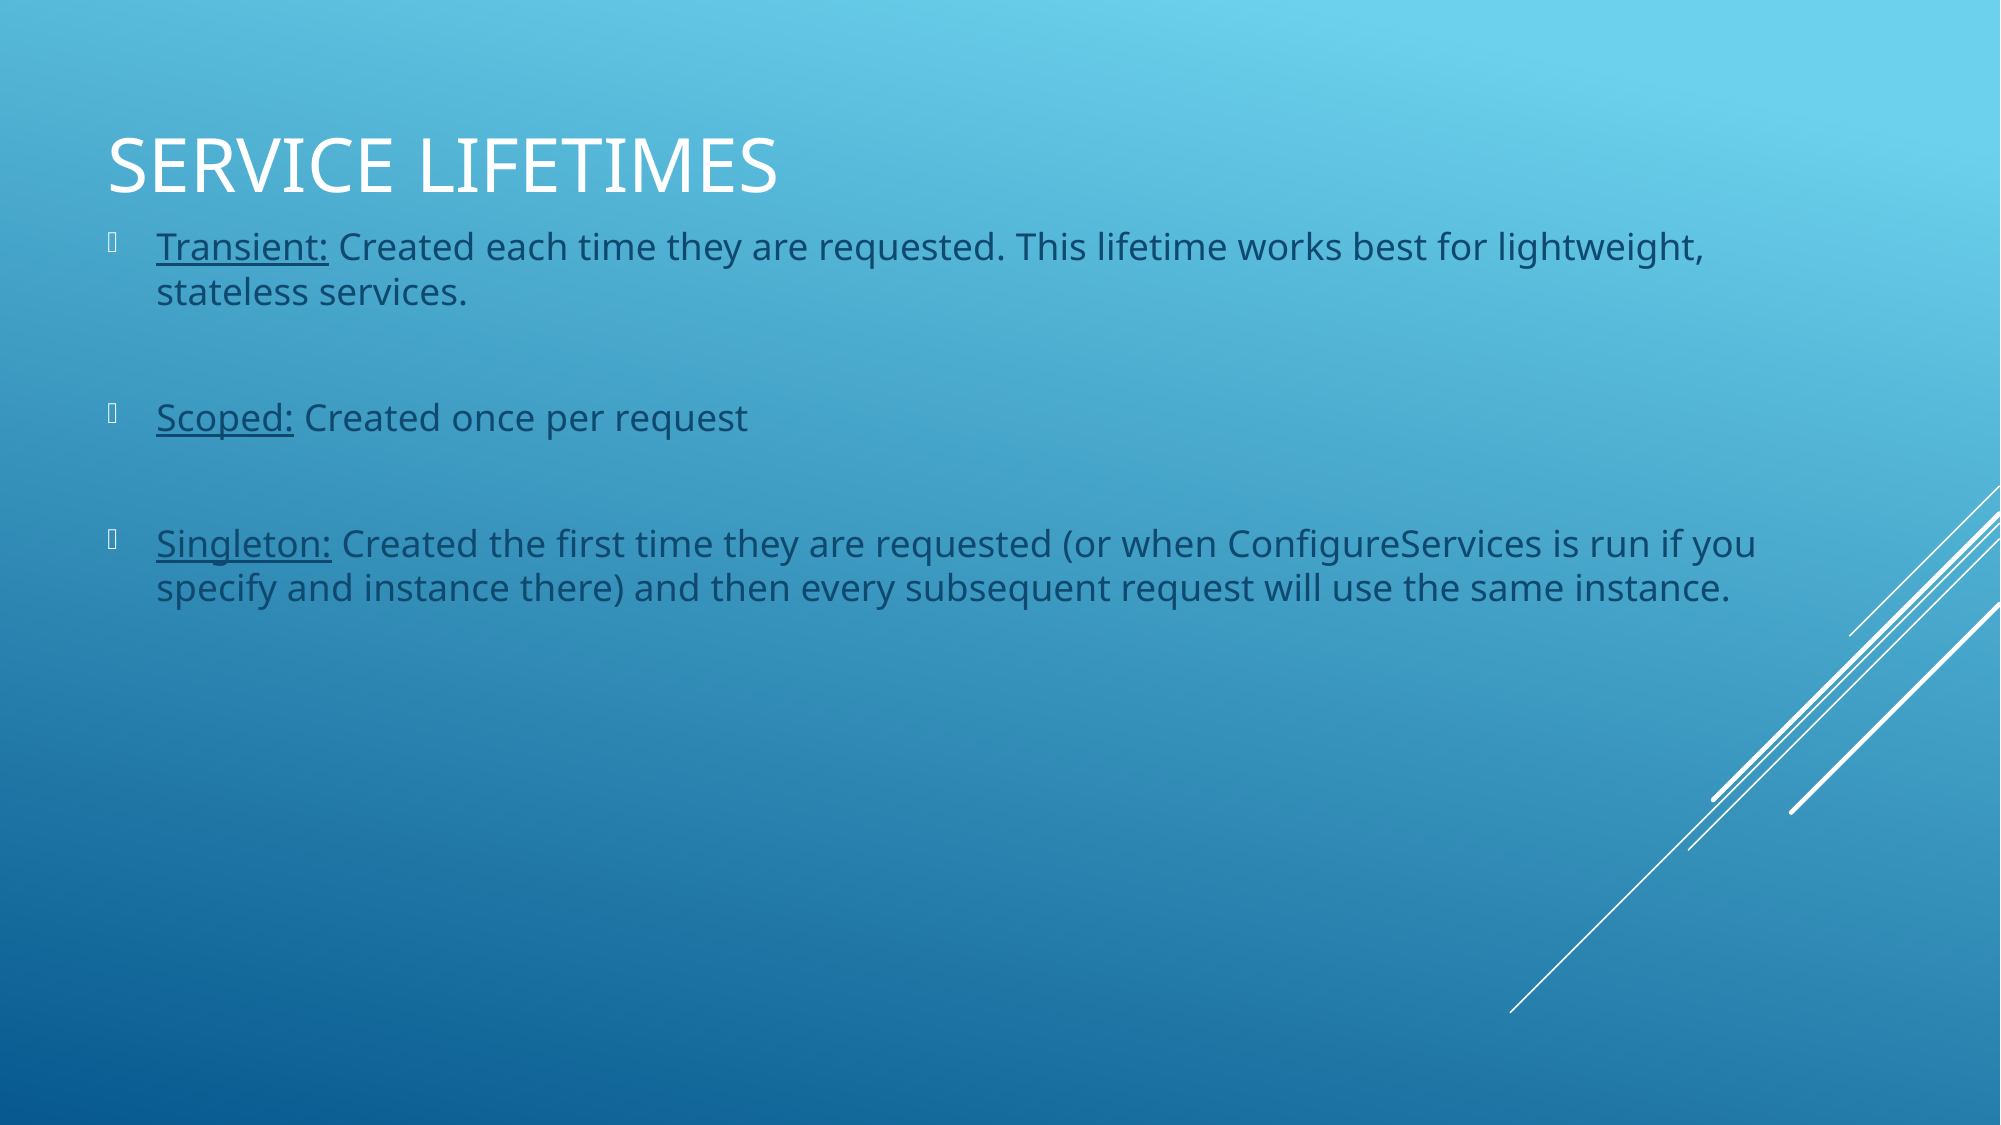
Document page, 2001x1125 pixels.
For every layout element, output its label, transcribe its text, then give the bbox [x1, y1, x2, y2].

list Transient: Created each time they are requested. This lifetime works best for lightweight, stateless services. Scoped: Created once per request Singleton: Created the first time they are requested (or when ConfigureServices is run if you specify and instance there) and then every subsequent request will use the same instance. [92, 215, 1836, 618]
title Service Lifetimes [92, 39, 1493, 215]
